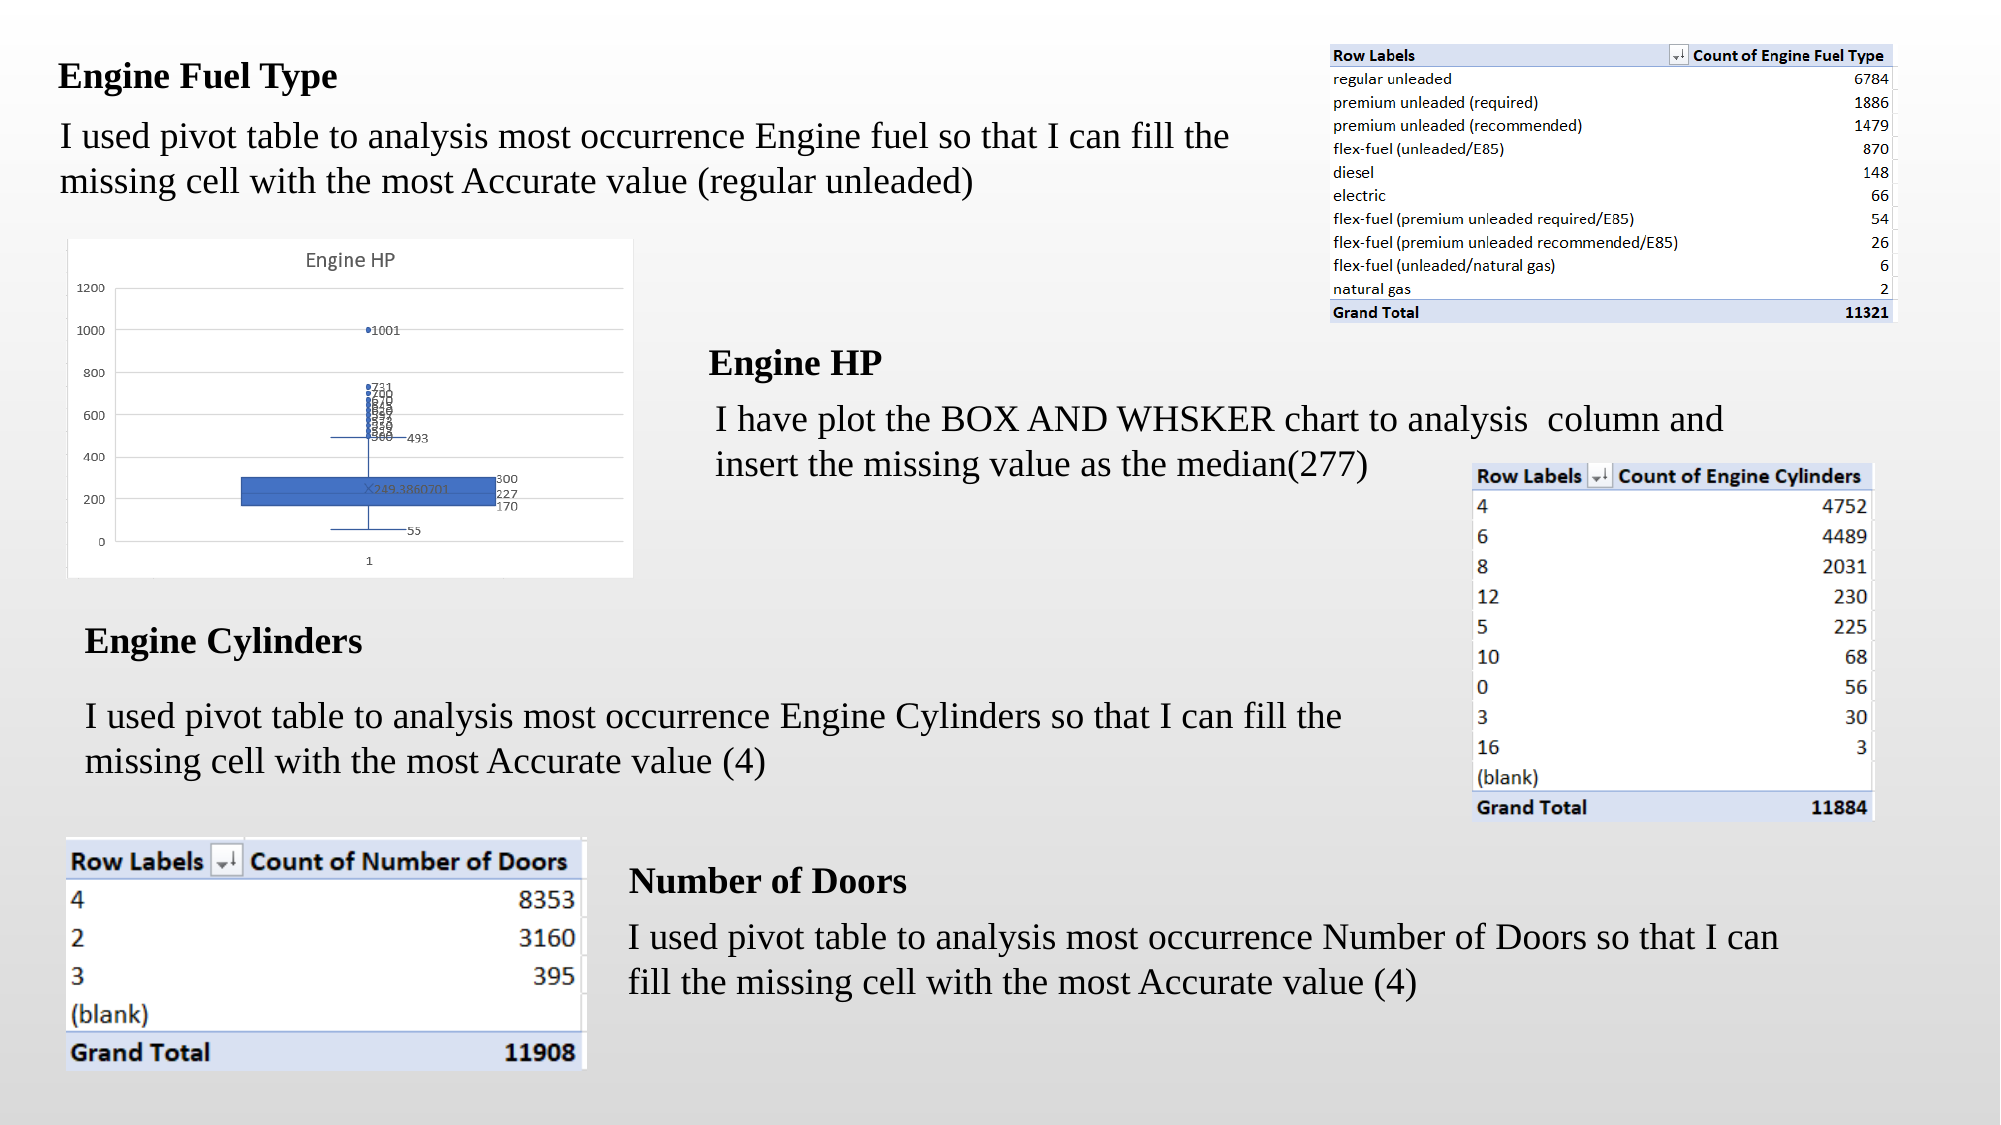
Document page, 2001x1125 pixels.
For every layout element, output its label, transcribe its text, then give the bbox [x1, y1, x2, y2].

text_box I used pivot table to analysis most occurrence Engine fuel so that I can fill the missing cell with the most Accurate value (regular unleaded) [44, 103, 1330, 209]
picture [1330, 44, 1898, 323]
text_box Engine HP [693, 330, 1694, 391]
text_box Number of Doors [614, 849, 1615, 904]
picture [66, 239, 634, 579]
text_box I used pivot table to analysis most occurrence Engine Cylinders so that I can fill the missing cell with the most Accurate value (4) [70, 683, 1441, 788]
text_box Engine Fuel Type [43, 43, 1044, 104]
text_box I used pivot table to analysis most occurrence Number of Doors so that I can fill the missing cell with the most Accurate value (4) [612, 904, 1827, 1010]
picture [66, 837, 587, 1071]
picture [1472, 463, 1875, 822]
text_box I have plot the BOX AND WHSKER chart to analysis column and insert the missing value as the median(277) [700, 386, 1754, 492]
text_box Engine Cylinders [69, 608, 1070, 668]
